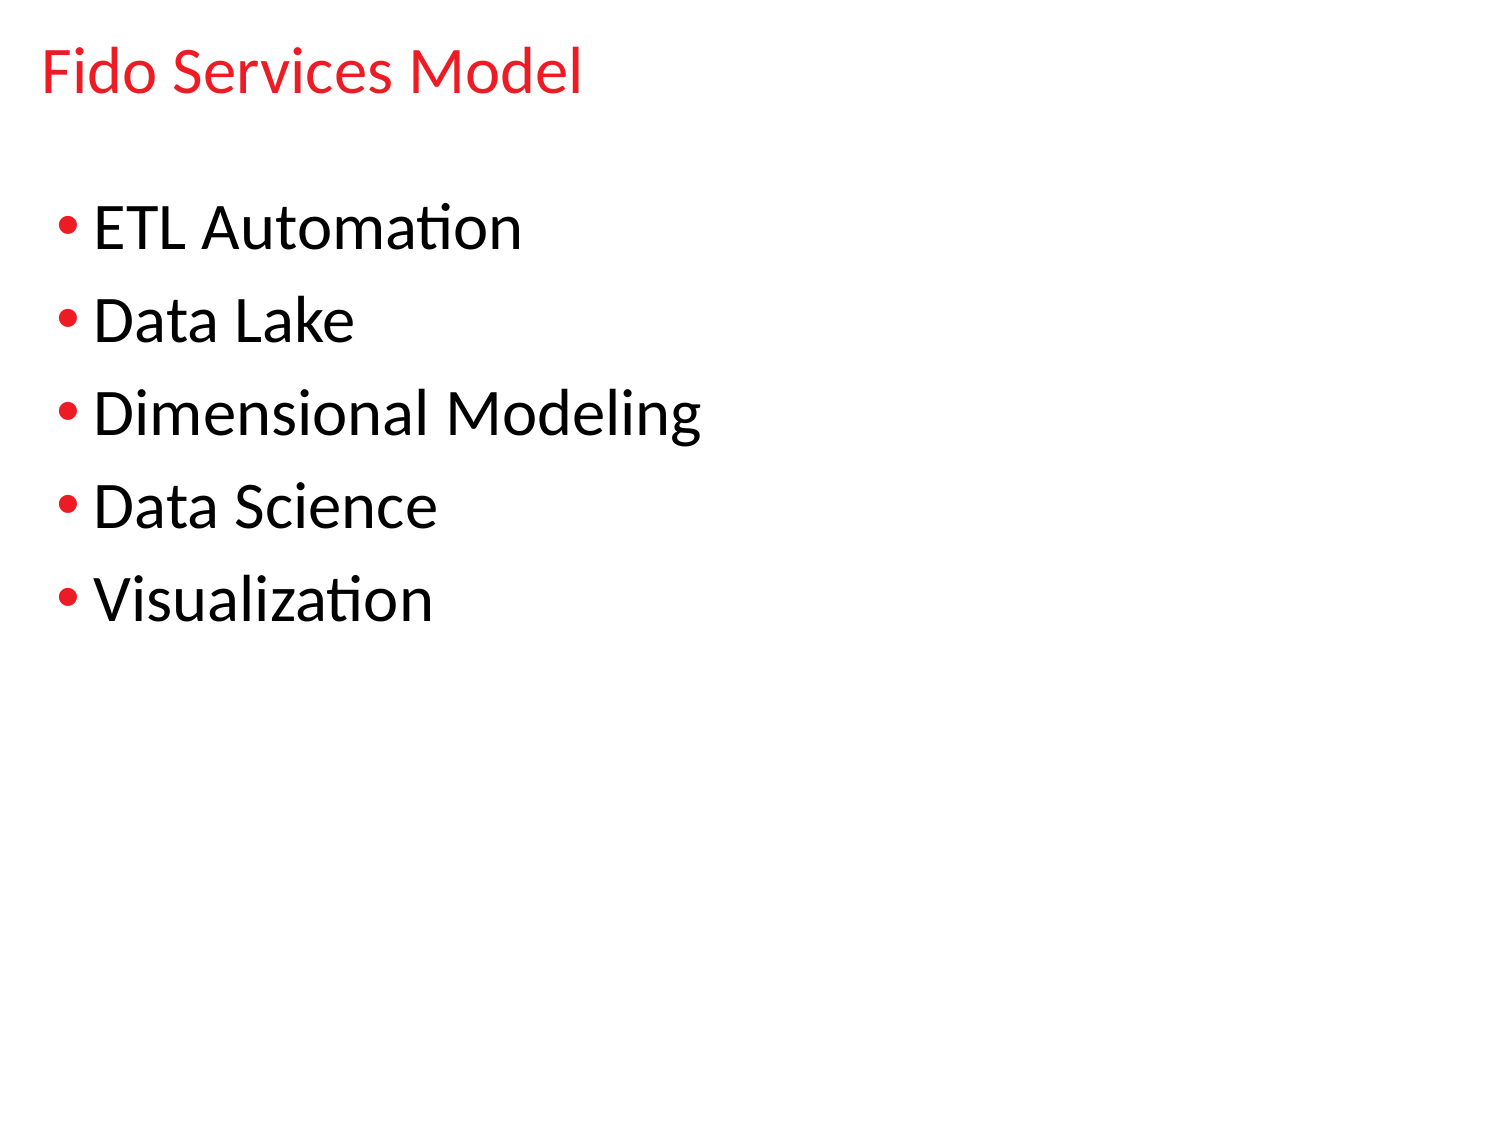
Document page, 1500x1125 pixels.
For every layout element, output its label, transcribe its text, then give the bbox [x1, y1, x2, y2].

list ETL Automation Data Lake Dimensional Modeling Data Science Visualization [41, 184, 1459, 1025]
title Fido Services Model [41, 36, 1459, 160]
